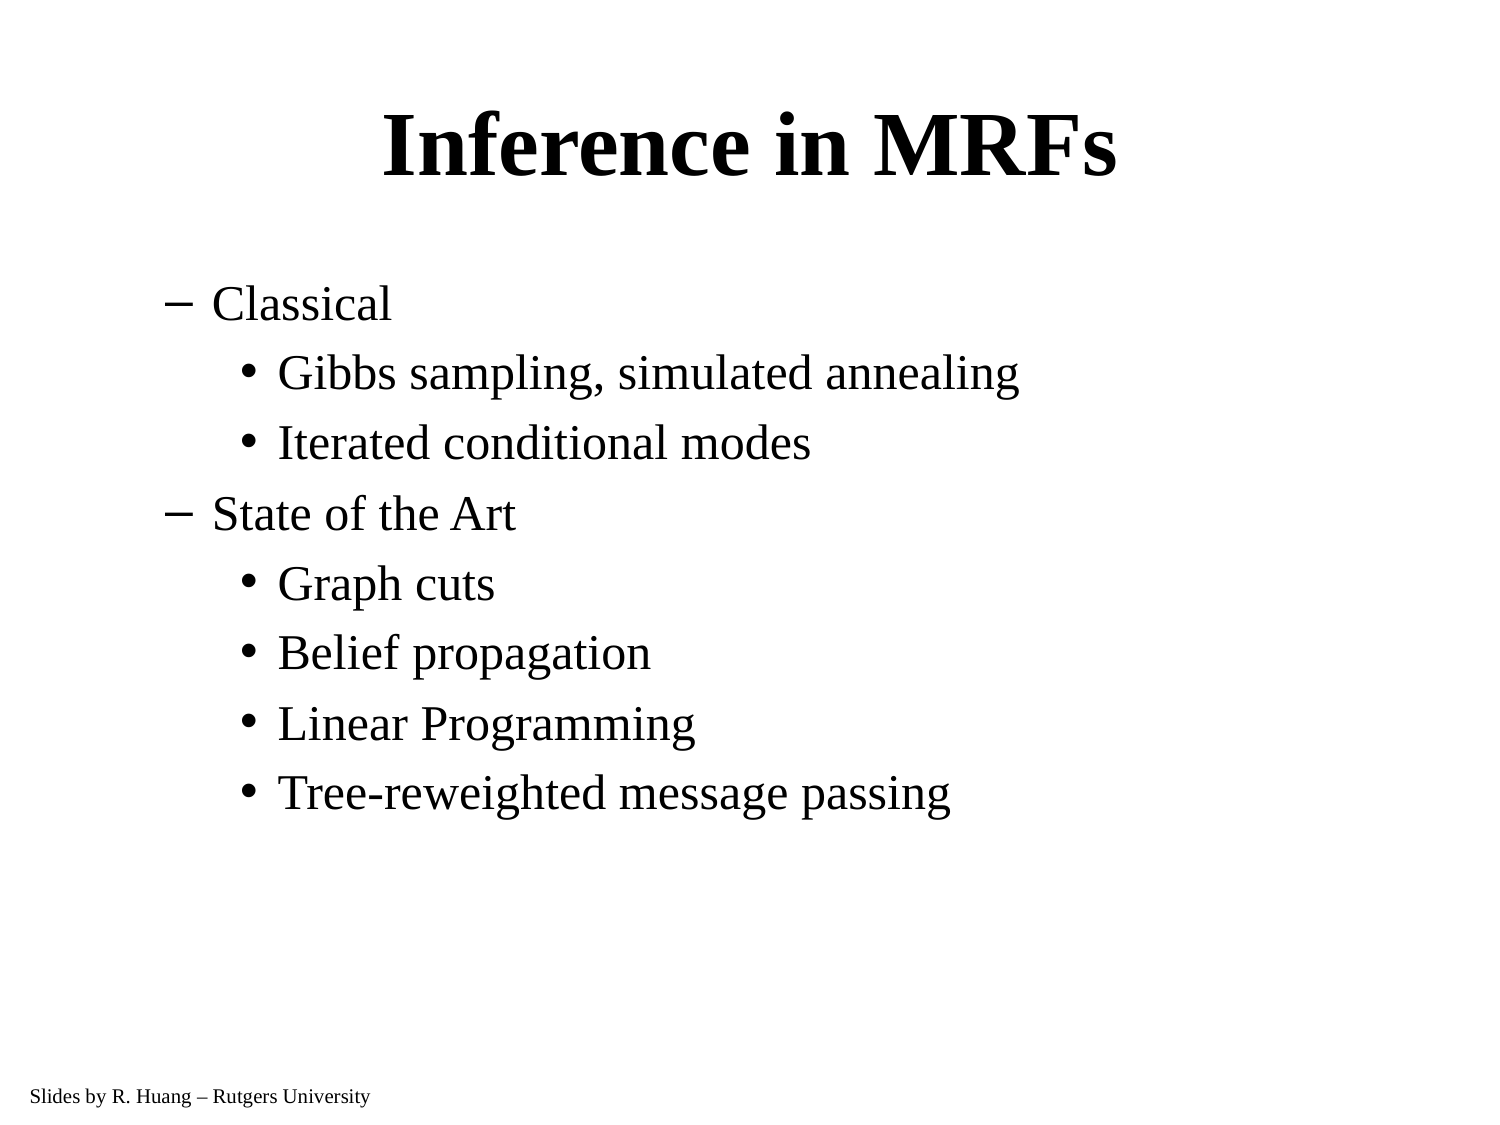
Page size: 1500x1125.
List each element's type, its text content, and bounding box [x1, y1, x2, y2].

title Inference in MRFs [75, 45, 1425, 233]
list Classical Gibbs sampling, simulated annealing Iterated conditional modes State of the Art Graph cuts Belief propagation Linear Programming Tree-reweighted message passing [75, 262, 1425, 882]
text_box Slides by R. Huang – Rutgers University [14, 1074, 386, 1115]
